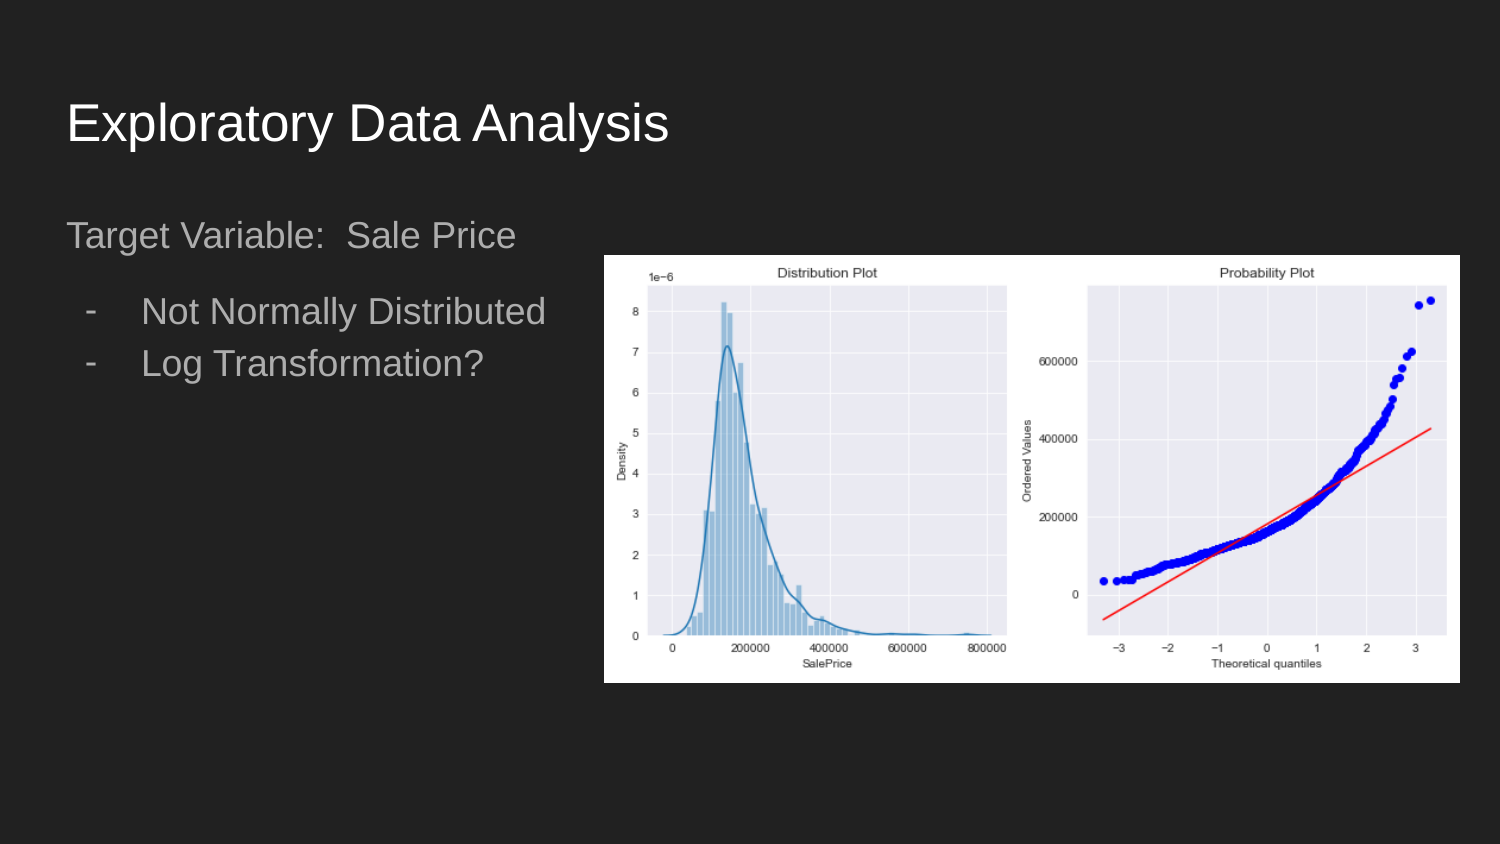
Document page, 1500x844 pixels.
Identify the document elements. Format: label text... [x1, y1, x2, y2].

picture [604, 255, 1460, 684]
list Target Variable: Sale Price Not Normally Distributed Log Transformation? [51, 189, 1449, 750]
title Exploratory Data Analysis [51, 72, 1449, 167]
